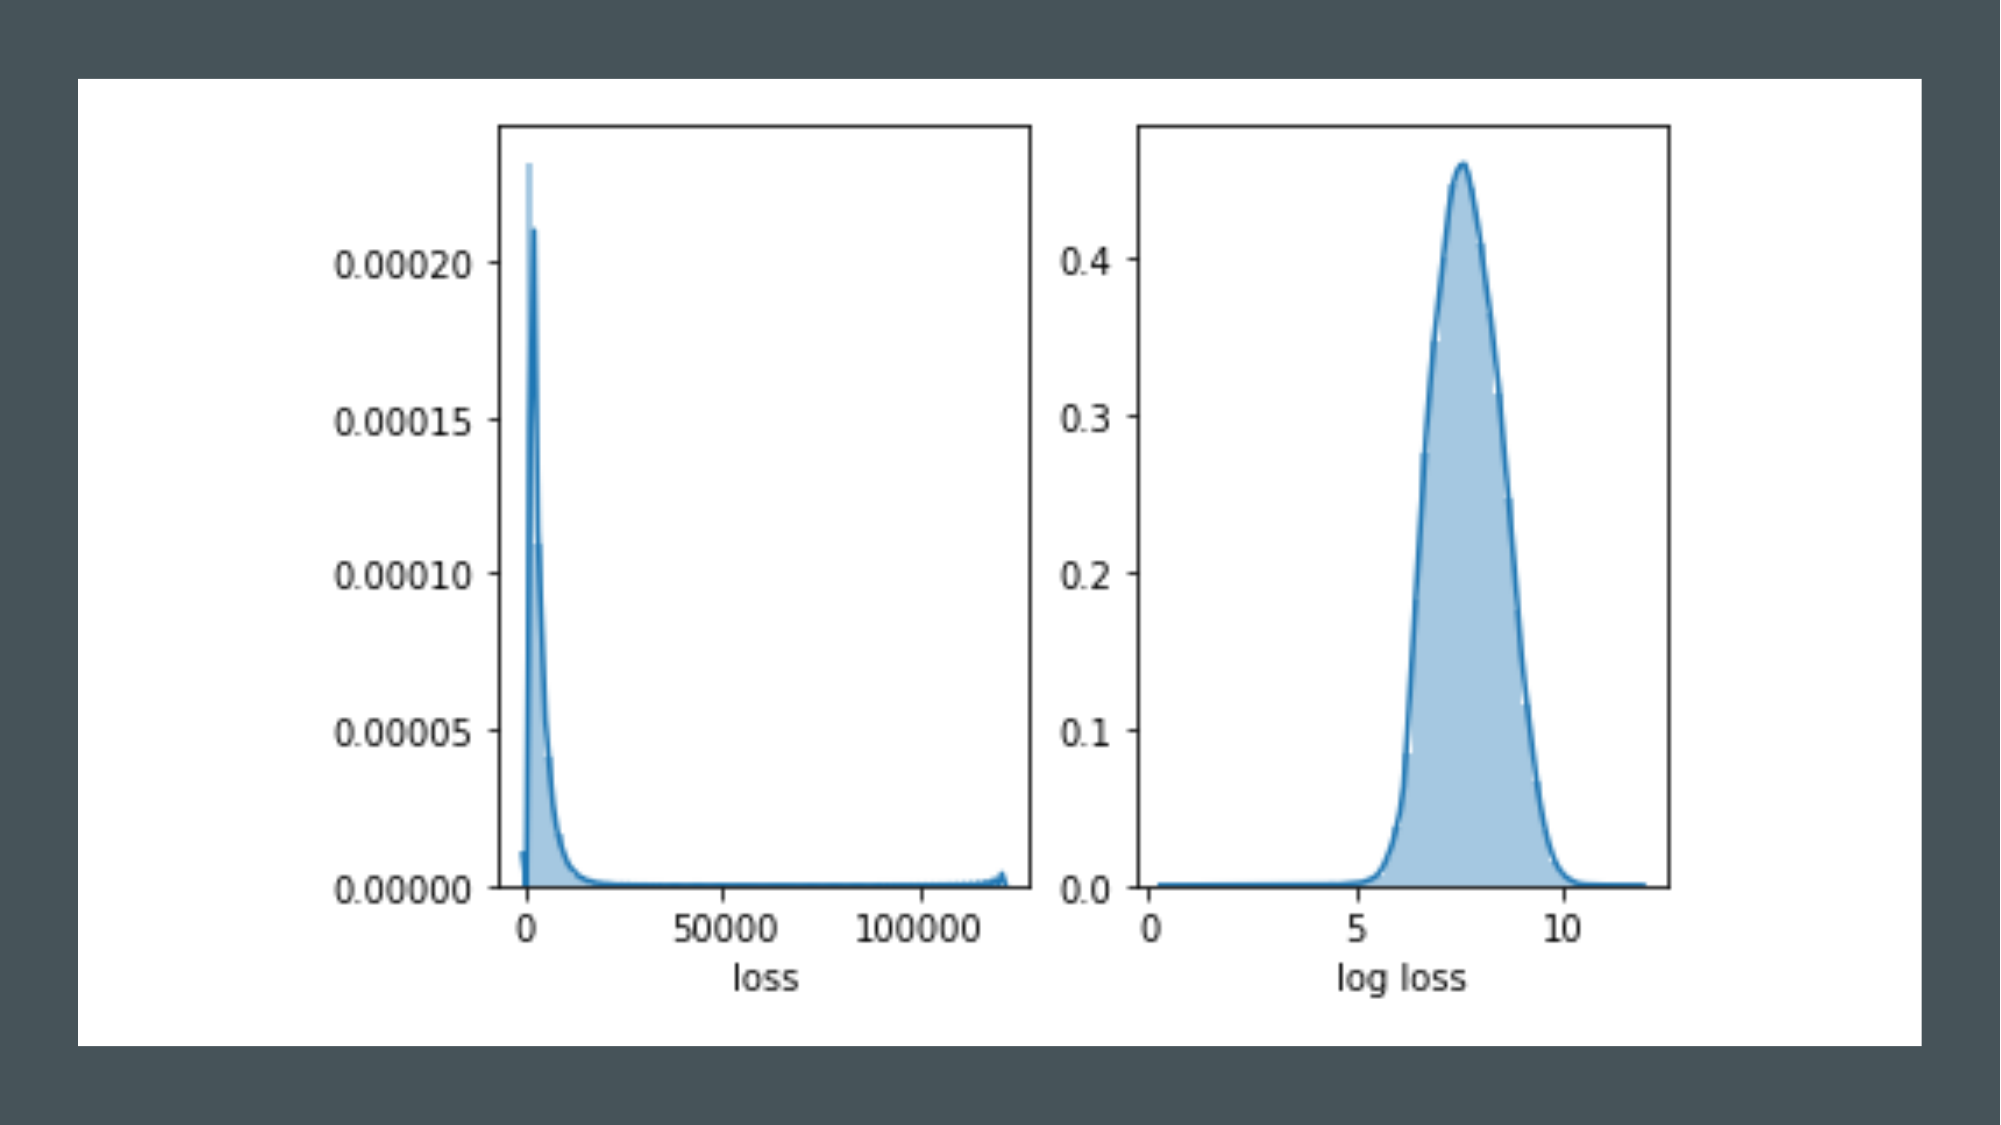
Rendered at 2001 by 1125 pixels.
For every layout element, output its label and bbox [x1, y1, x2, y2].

list [307, 104, 1693, 1020]
text_box [0, 0, 2000, 1125]
text_box [76, 77, 1924, 1048]
